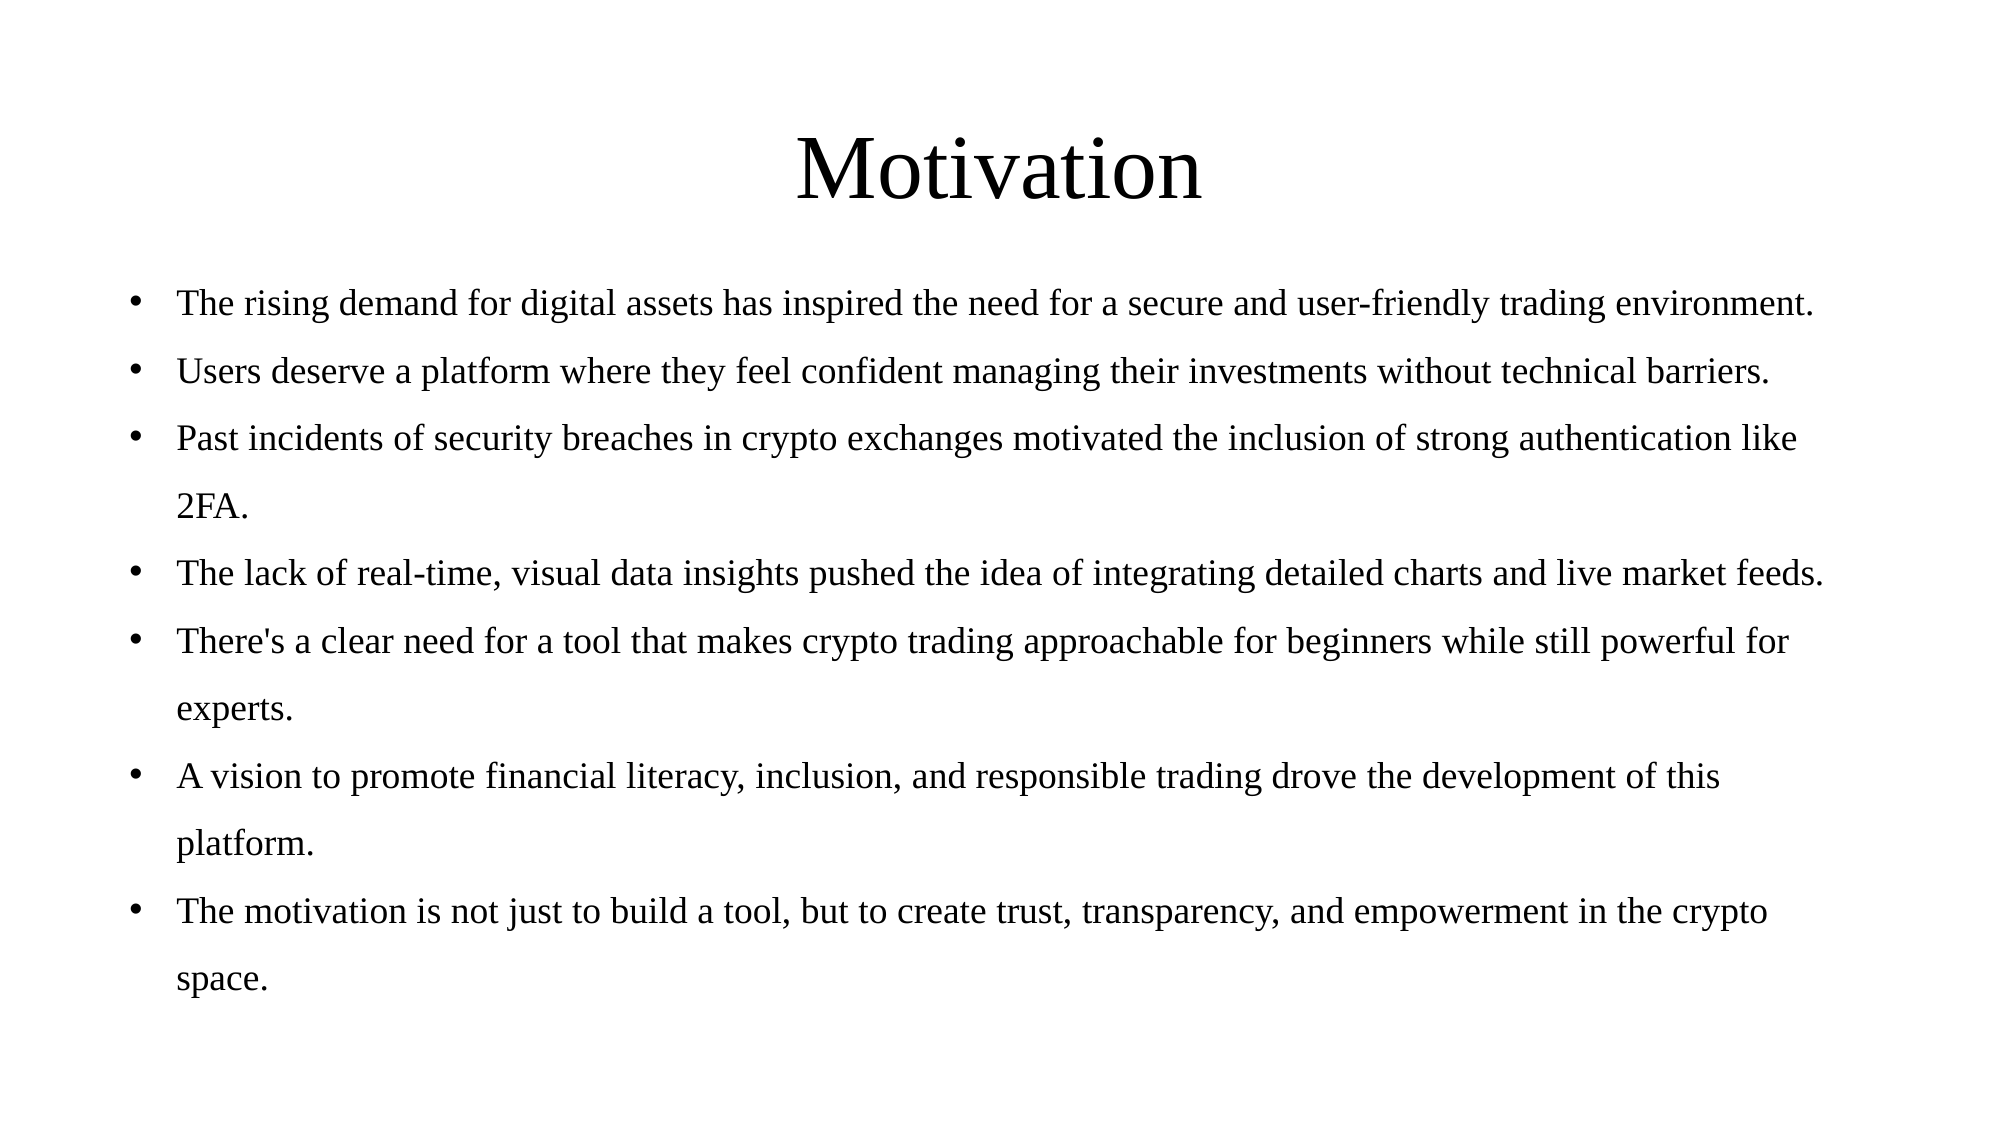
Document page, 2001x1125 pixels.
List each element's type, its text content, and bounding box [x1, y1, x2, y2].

text_box The rising demand for digital assets has inspired the need for a secure and user-friendly trading environment. Users deserve a platform where they feel confident managing their investments without technical barriers. Past incidents of security breaches in crypto exchanges motivated the inclusion of strong authentication like 2FA. The lack of real-time, visual data insights pushed the idea of integrating detailed charts and live market feeds. There's a clear need for a tool that makes crypto trading approachable for beginners while still powerful for experts. A vision to promote financial literacy, inclusion, and responsible trading drove the development of this platform. The motivation is not just to build a tool, but to create trust, transparency, and empowerment in the crypto space. [114, 248, 1848, 1006]
title Motivation [137, 59, 1863, 278]
